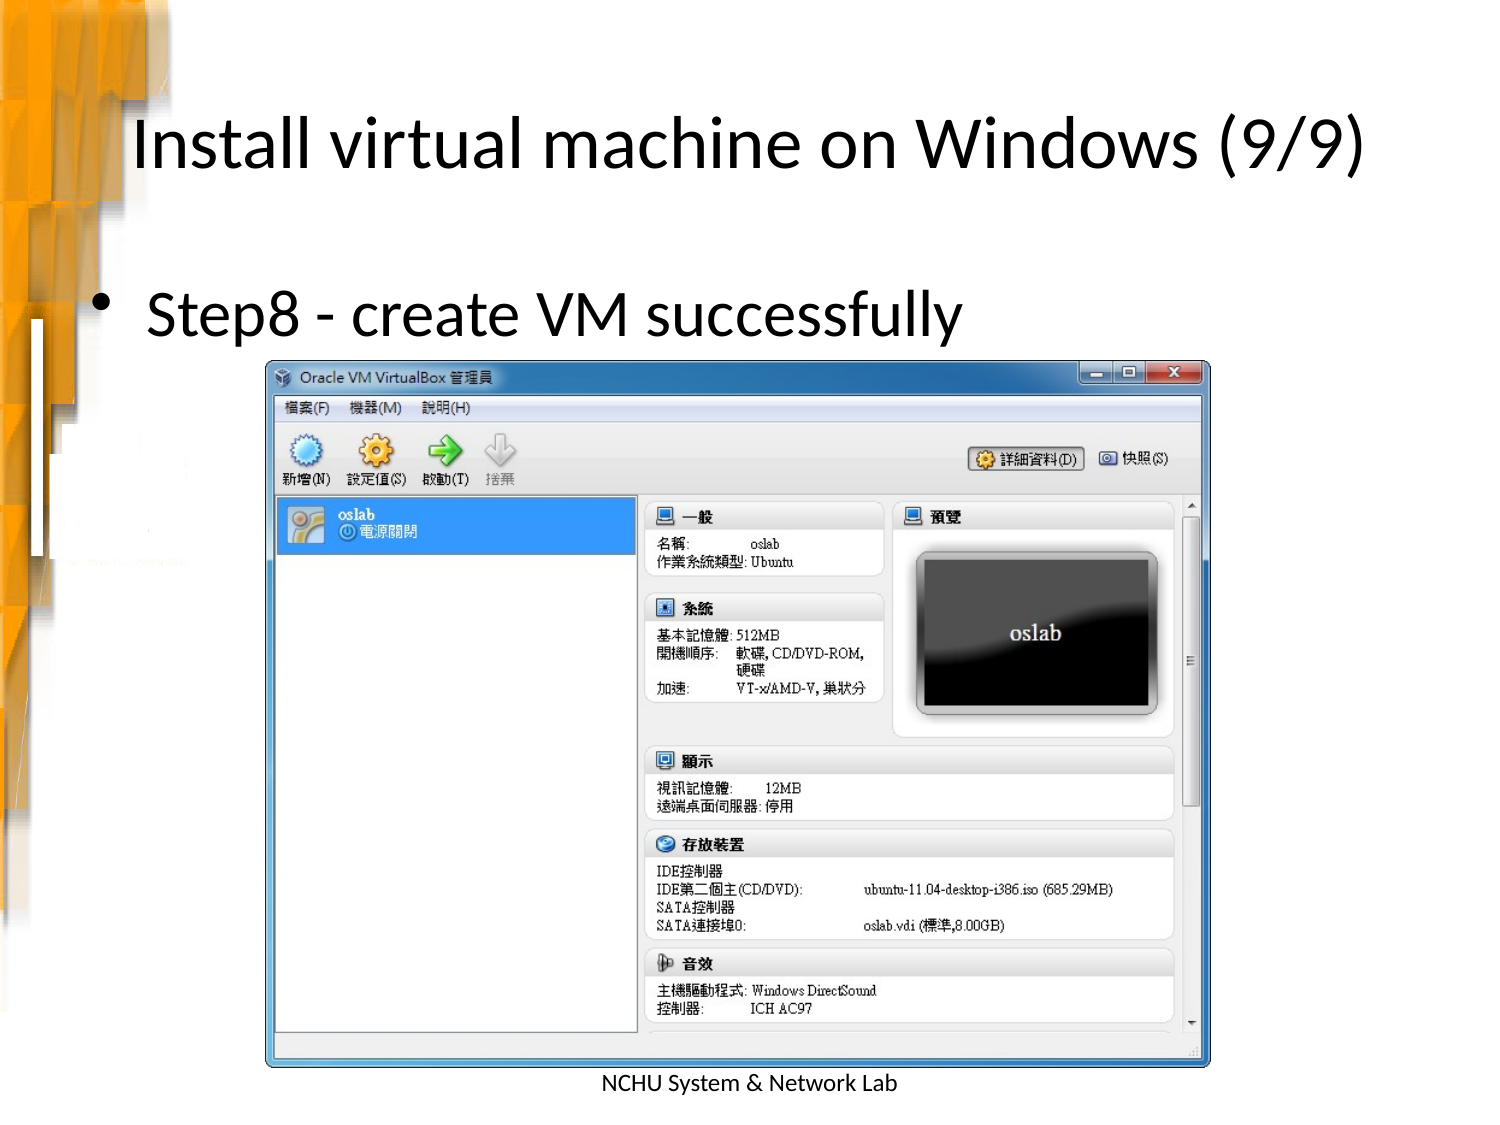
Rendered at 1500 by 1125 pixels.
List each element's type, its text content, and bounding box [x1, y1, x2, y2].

list Step8 - create VM successfully [74, 262, 1426, 1006]
picture [265, 360, 1211, 1068]
title Install virtual machine on Windows (9/9) [74, 44, 1426, 233]
picture [0, 0, 195, 1012]
footer NCHU System & Network Lab [430, 1077, 1070, 1095]
